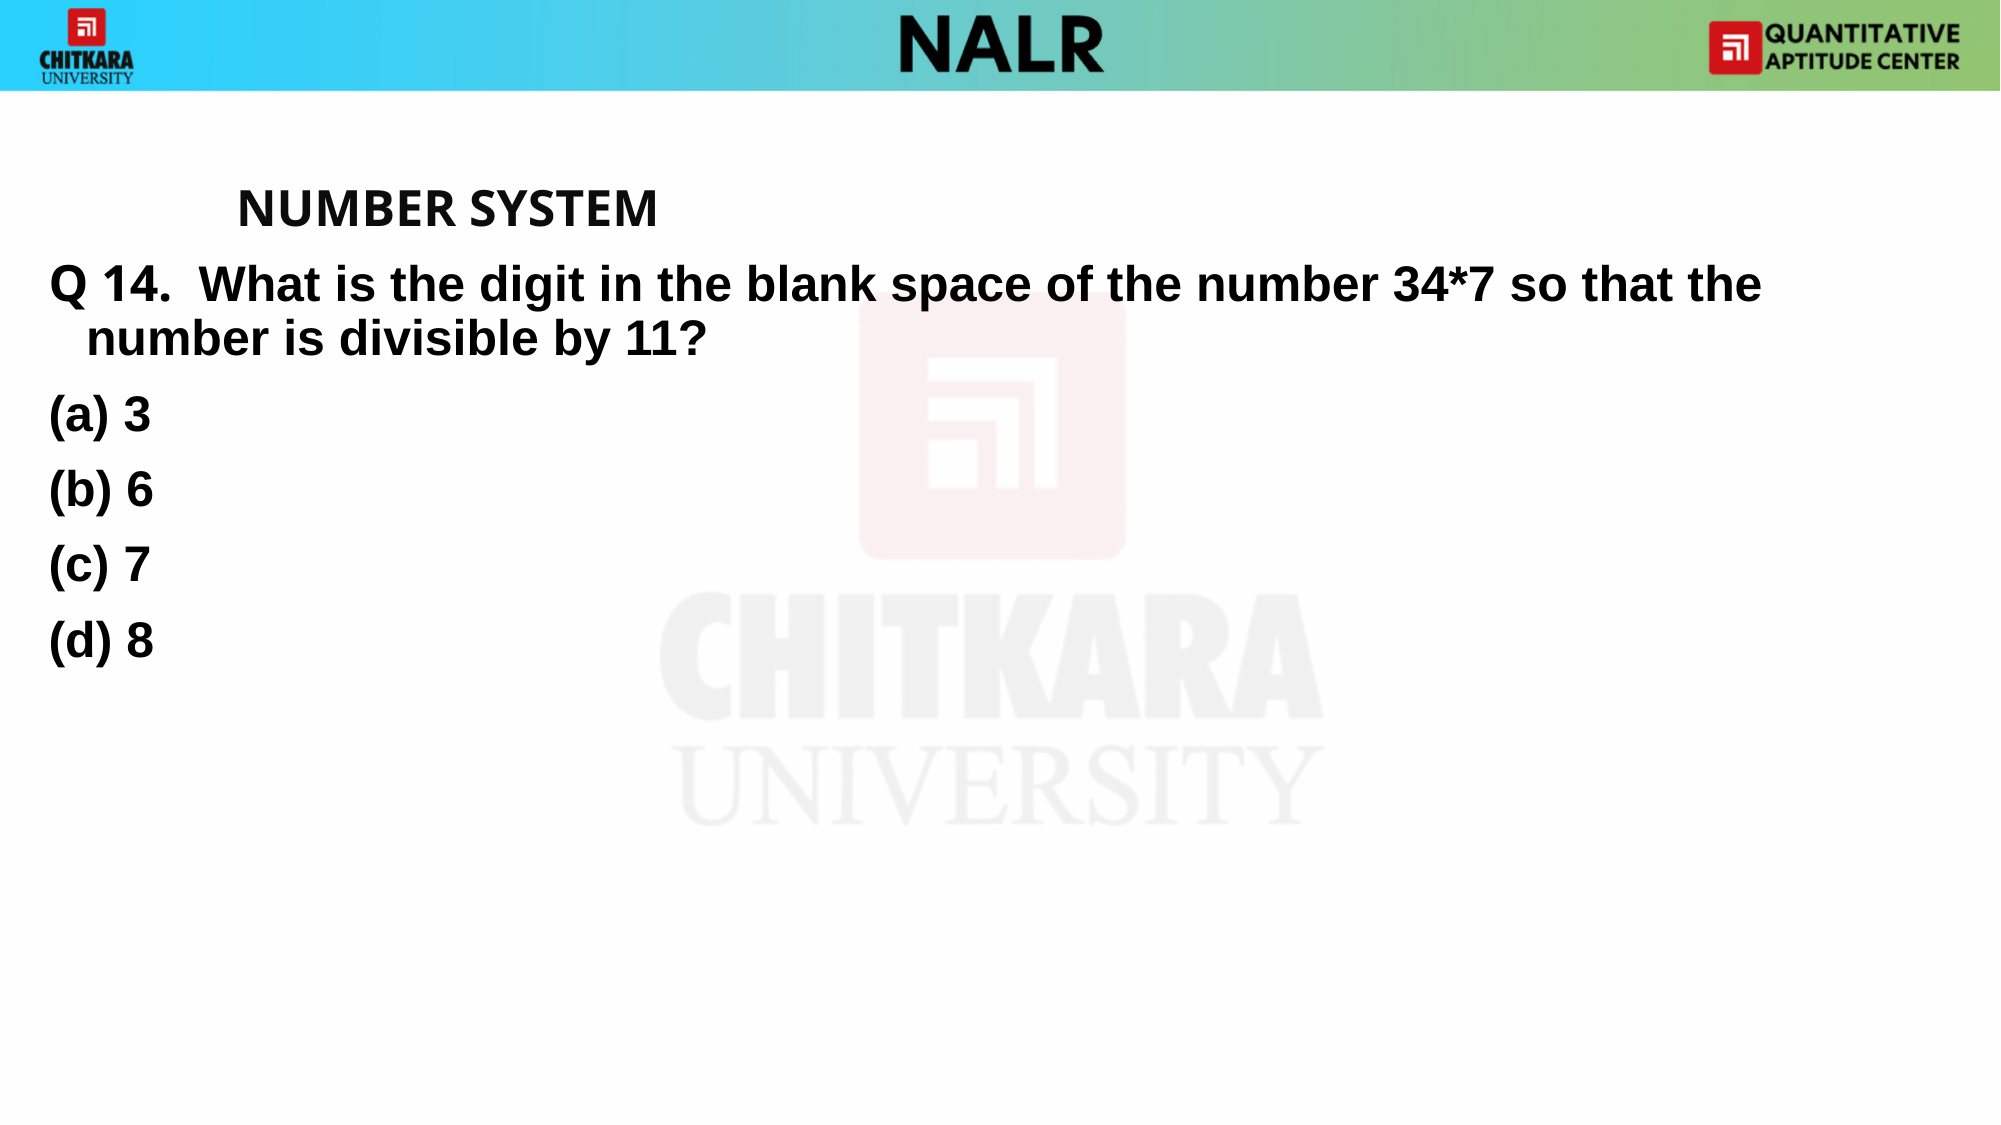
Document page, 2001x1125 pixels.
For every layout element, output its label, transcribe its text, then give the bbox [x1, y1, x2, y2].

title [41, 31, 1959, 142]
text_box NUMBER SYSTEM Q 14. What is the digit in the blank space of the number 34*7 so that the number is divisible by 11? 3 (b) 6 (c) 7 (d) 8 [33, 175, 1959, 1053]
picture [0, 0, 2000, 1125]
